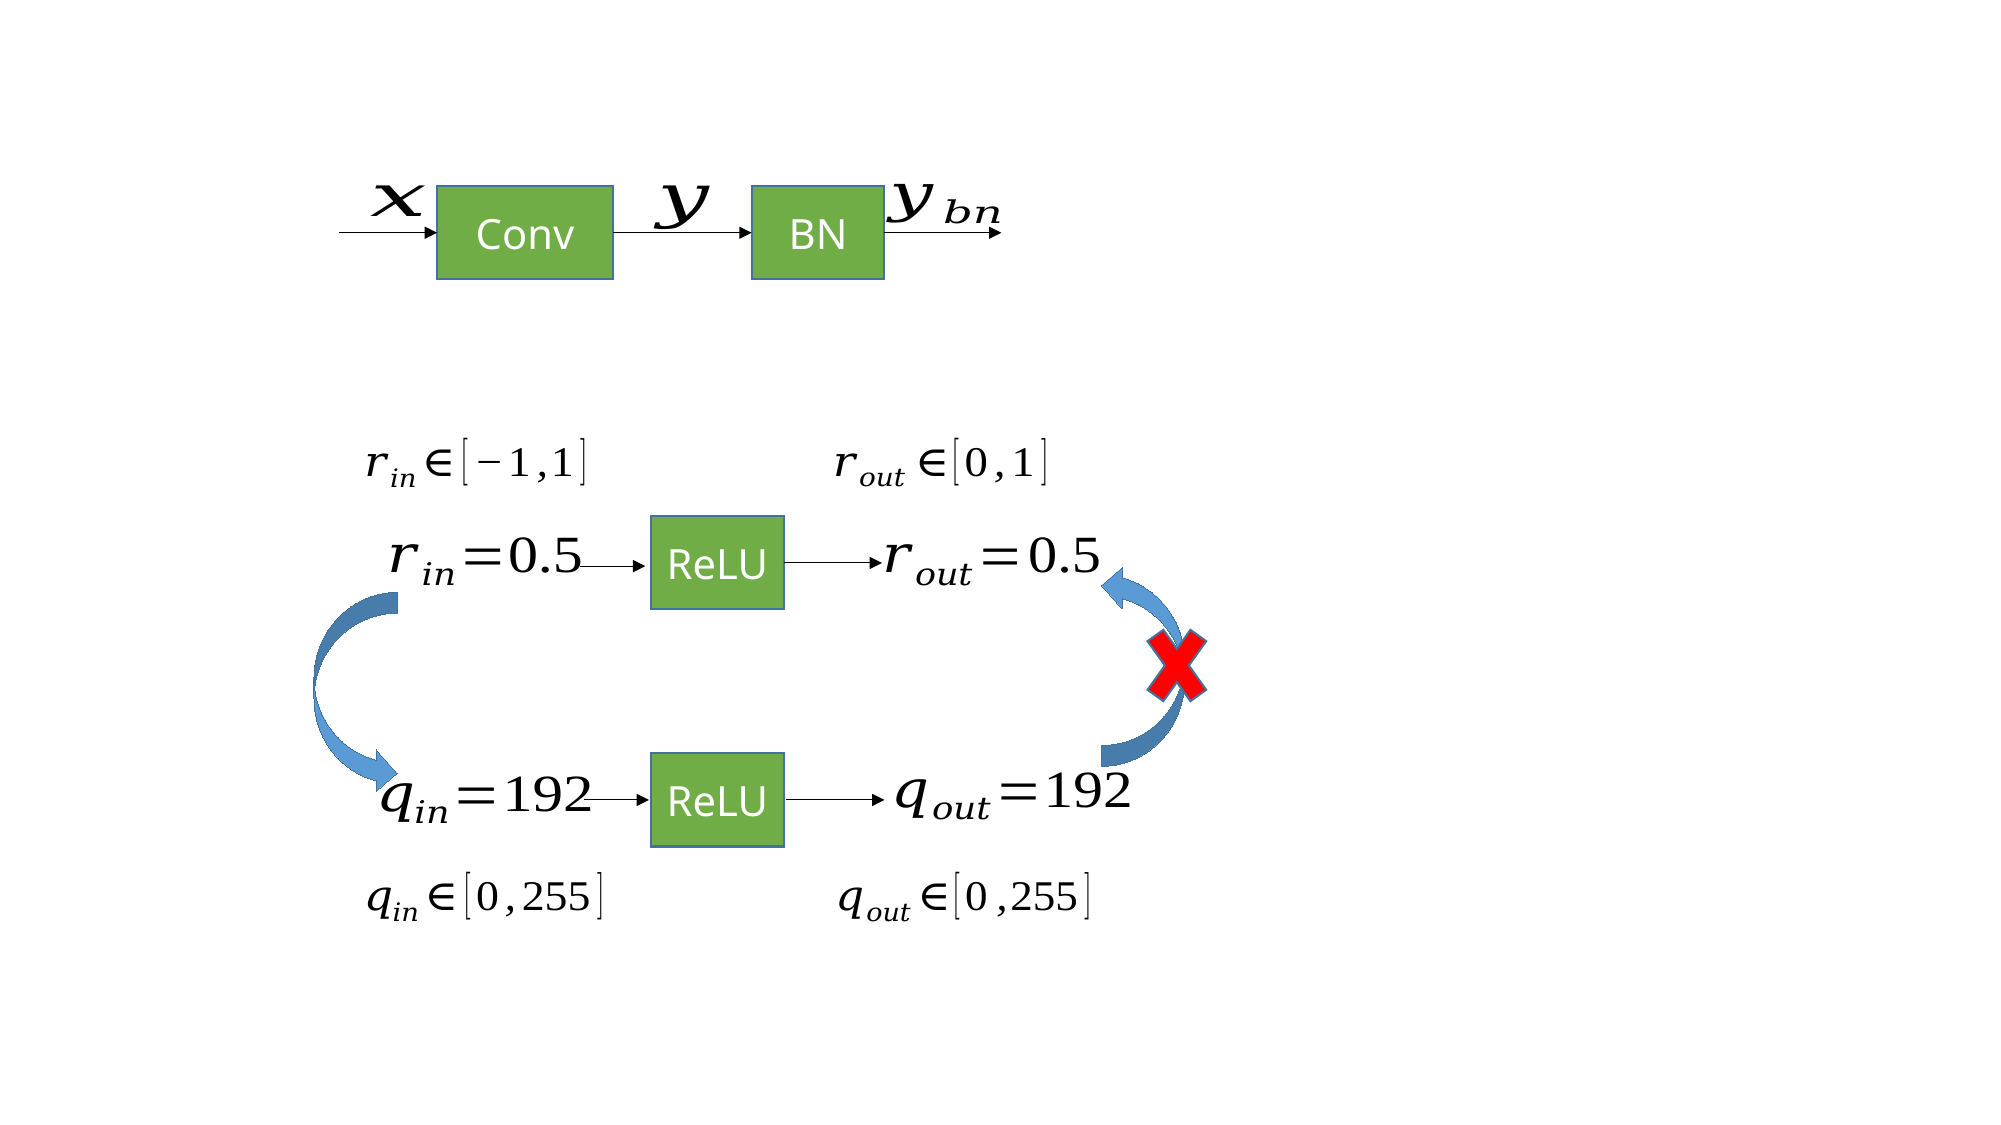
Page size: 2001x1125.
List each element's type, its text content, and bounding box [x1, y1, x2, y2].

text_box [312, 591, 399, 794]
text_box BN [751, 185, 885, 280]
text_box Conv [436, 185, 614, 280]
text_box ReLU [650, 515, 785, 610]
text_box [1100, 565, 1183, 645]
text_box [1146, 628, 1208, 703]
text_box [1100, 687, 1185, 768]
text_box ReLU [650, 752, 785, 848]
